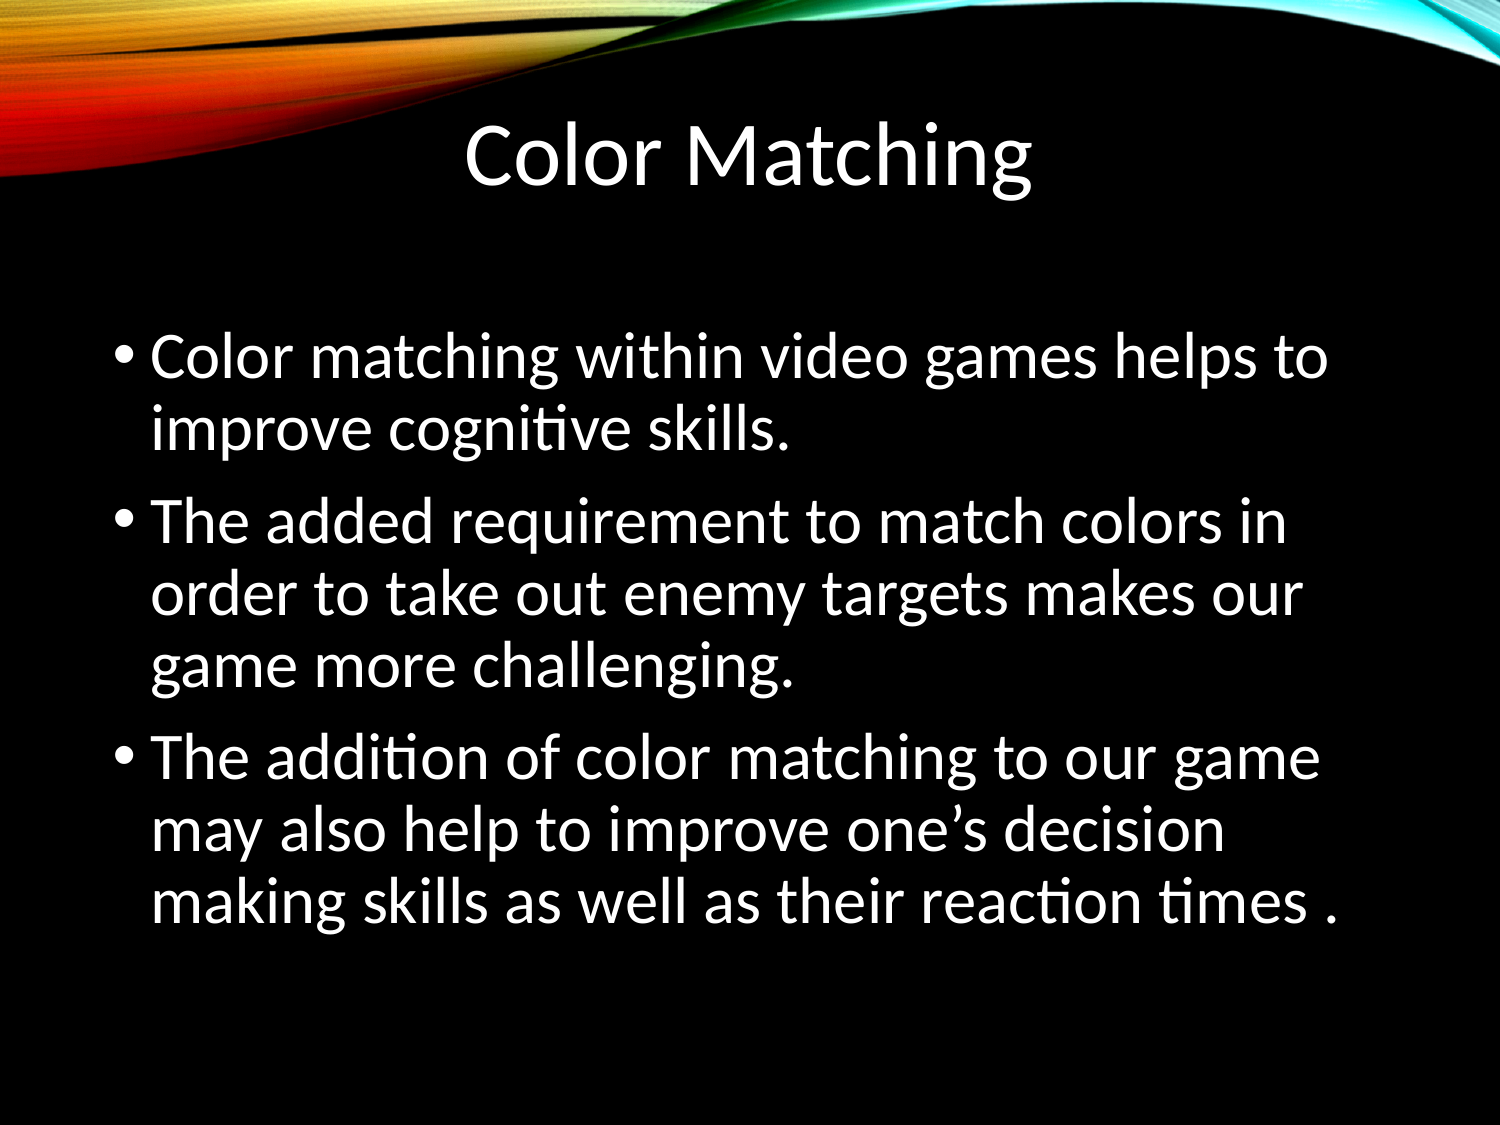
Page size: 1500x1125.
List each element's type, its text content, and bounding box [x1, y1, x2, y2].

list Color matching within video games helps to improve cognitive skills. The added requirement to match colors in order to take out enemy targets makes our game more challenging. The addition of color matching to our game may also help to improve one’s decision making skills as well as their reaction times . [97, 313, 1403, 1028]
text_box Color Matching [75, 55, 1425, 244]
picture [0, 0, 1500, 178]
